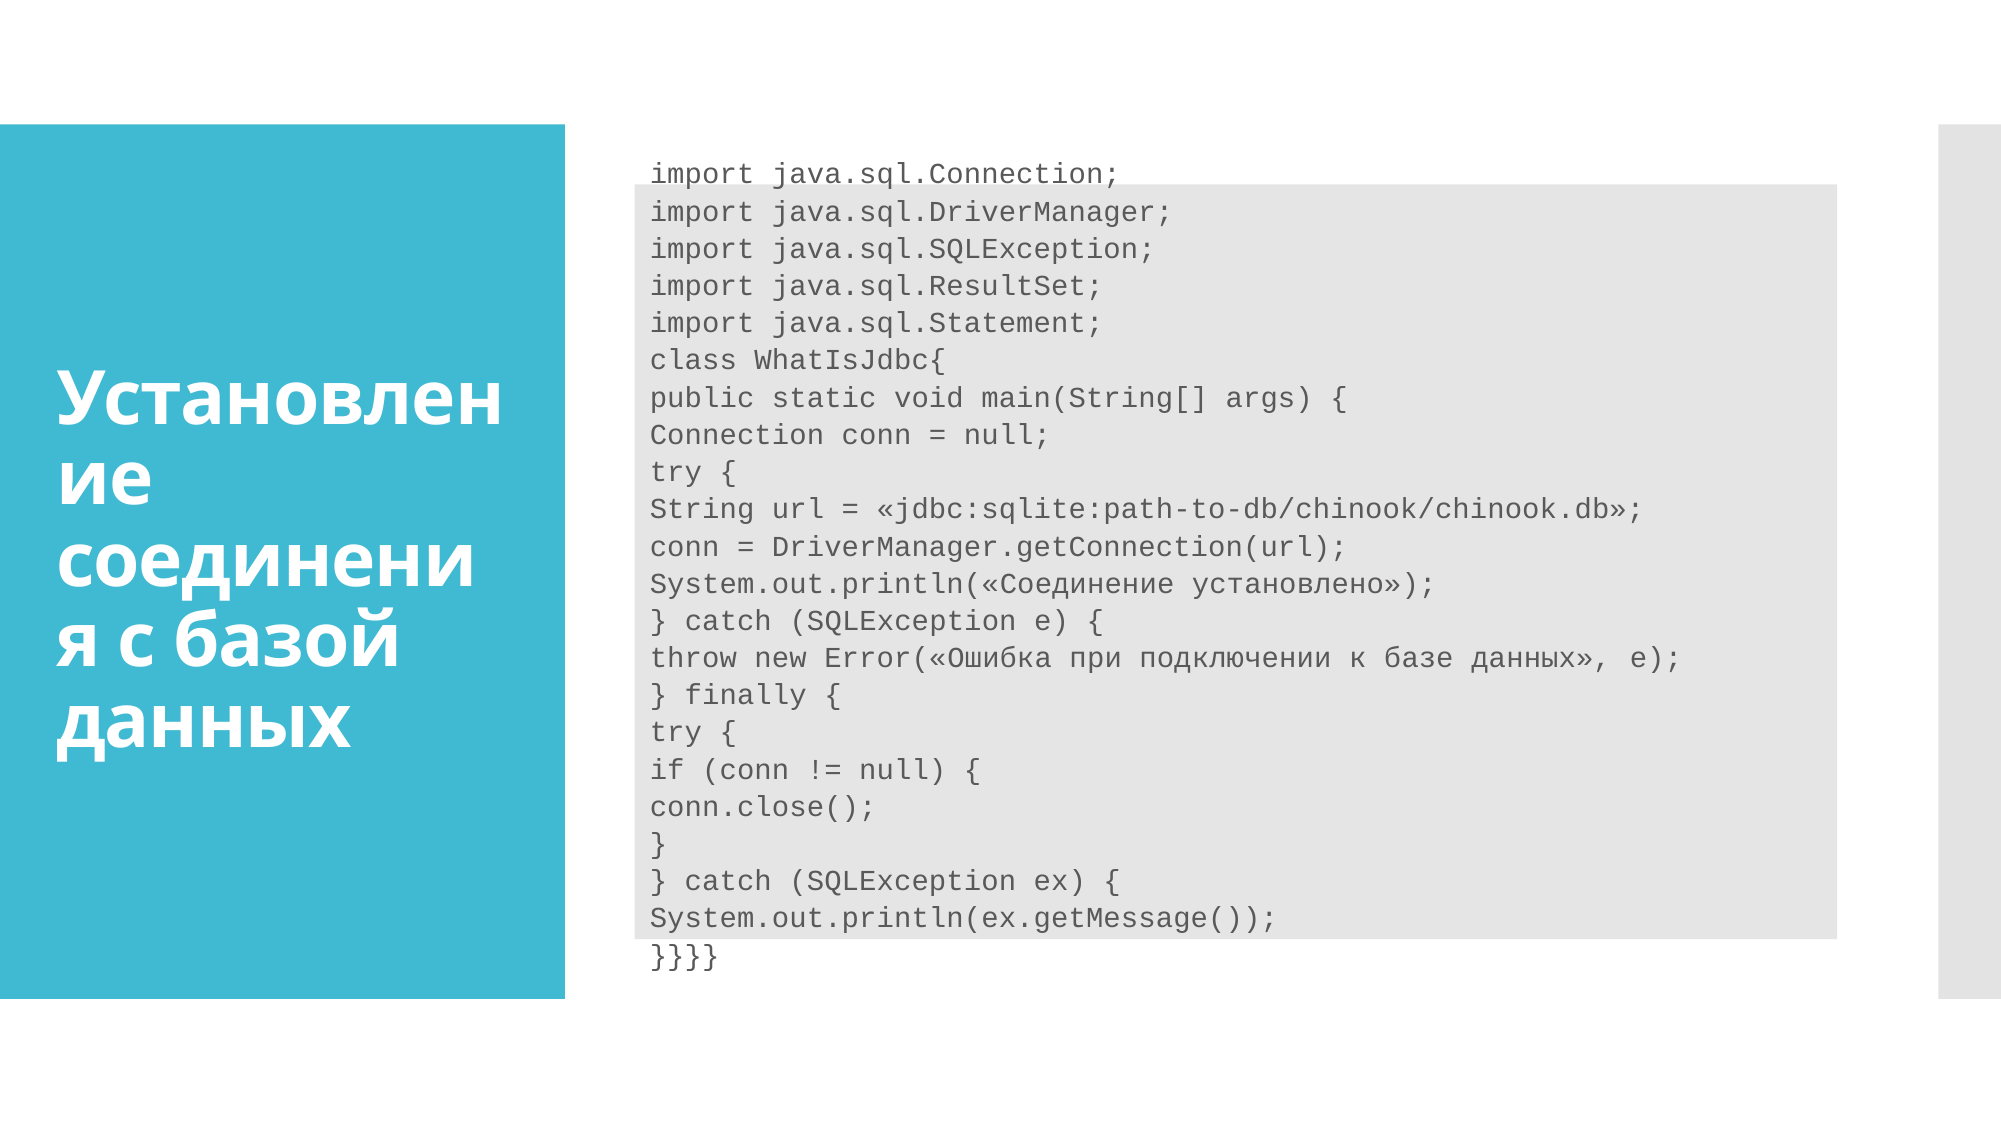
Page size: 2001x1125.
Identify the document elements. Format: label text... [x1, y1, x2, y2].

title Установление соединения с базой данных [41, 184, 525, 940]
list import java.sql.Connection; import java.sql.DriverManager; import java.sql.SQLException; import java.sql.ResultSet; import java.sql.Statement; class WhatIsJdbc{ public static void main(String[] args) { Connection conn = null; try { String url = «jdbc:sqlite:path-to-db/chinook/chinook.db»; conn = DriverManager.getConnection(url); System.out.println(«Соединение установлено»); } catch (SQLException e) { throw new Error(«Ошибка при подключении к базе данных», e); } finally { try { if (conn != null) { conn.close(); } } catch (SQLException ex) { System.out.println(ex.getMessage()); }}}} [634, 141, 1835, 982]
